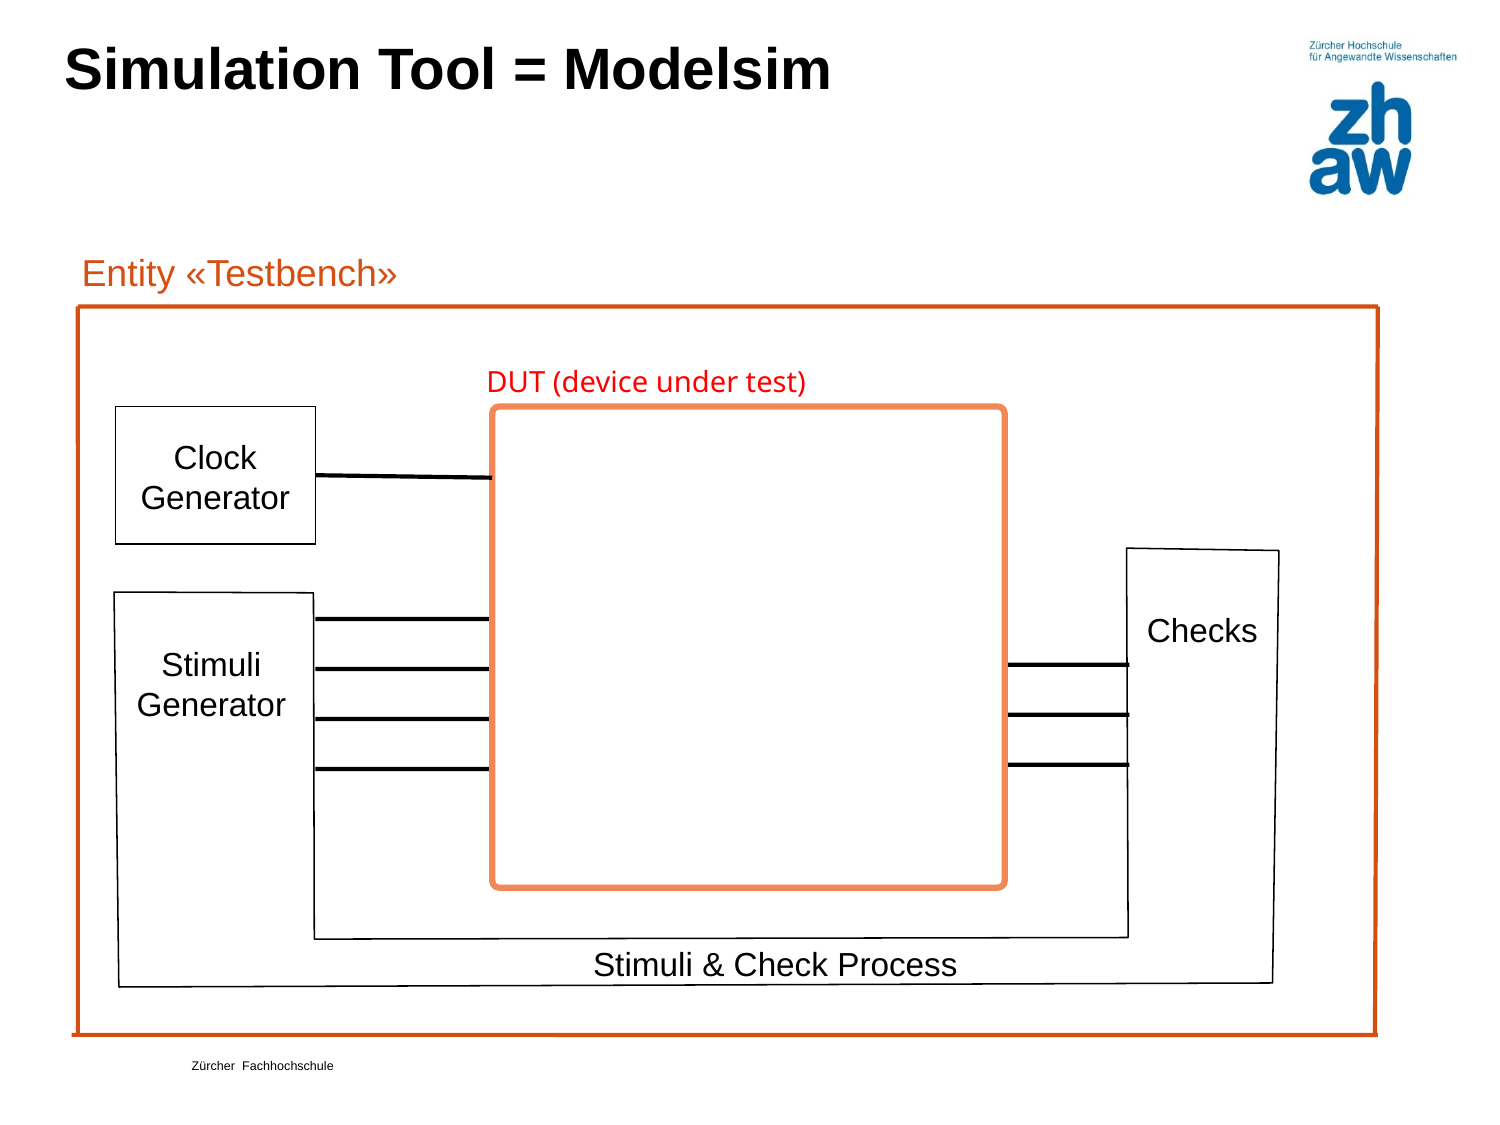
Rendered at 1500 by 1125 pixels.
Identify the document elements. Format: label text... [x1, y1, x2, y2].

text_box Checks [1132, 601, 1274, 656]
text_box [114, 592, 546, 987]
text_box DUT (device under test) [471, 356, 821, 407]
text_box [315, 618, 493, 770]
text_box [492, 406, 1005, 888]
text_box [115, 406, 316, 544]
text_box [1005, 548, 1279, 984]
title Simulation Tool = Modelsim [64, 42, 1223, 117]
picture [1306, 37, 1459, 198]
text_box Entity «Testbench» [66, 241, 413, 302]
text_box Clock Generator [125, 429, 305, 524]
text_box Stimuli & Check Process [546, 935, 1005, 991]
